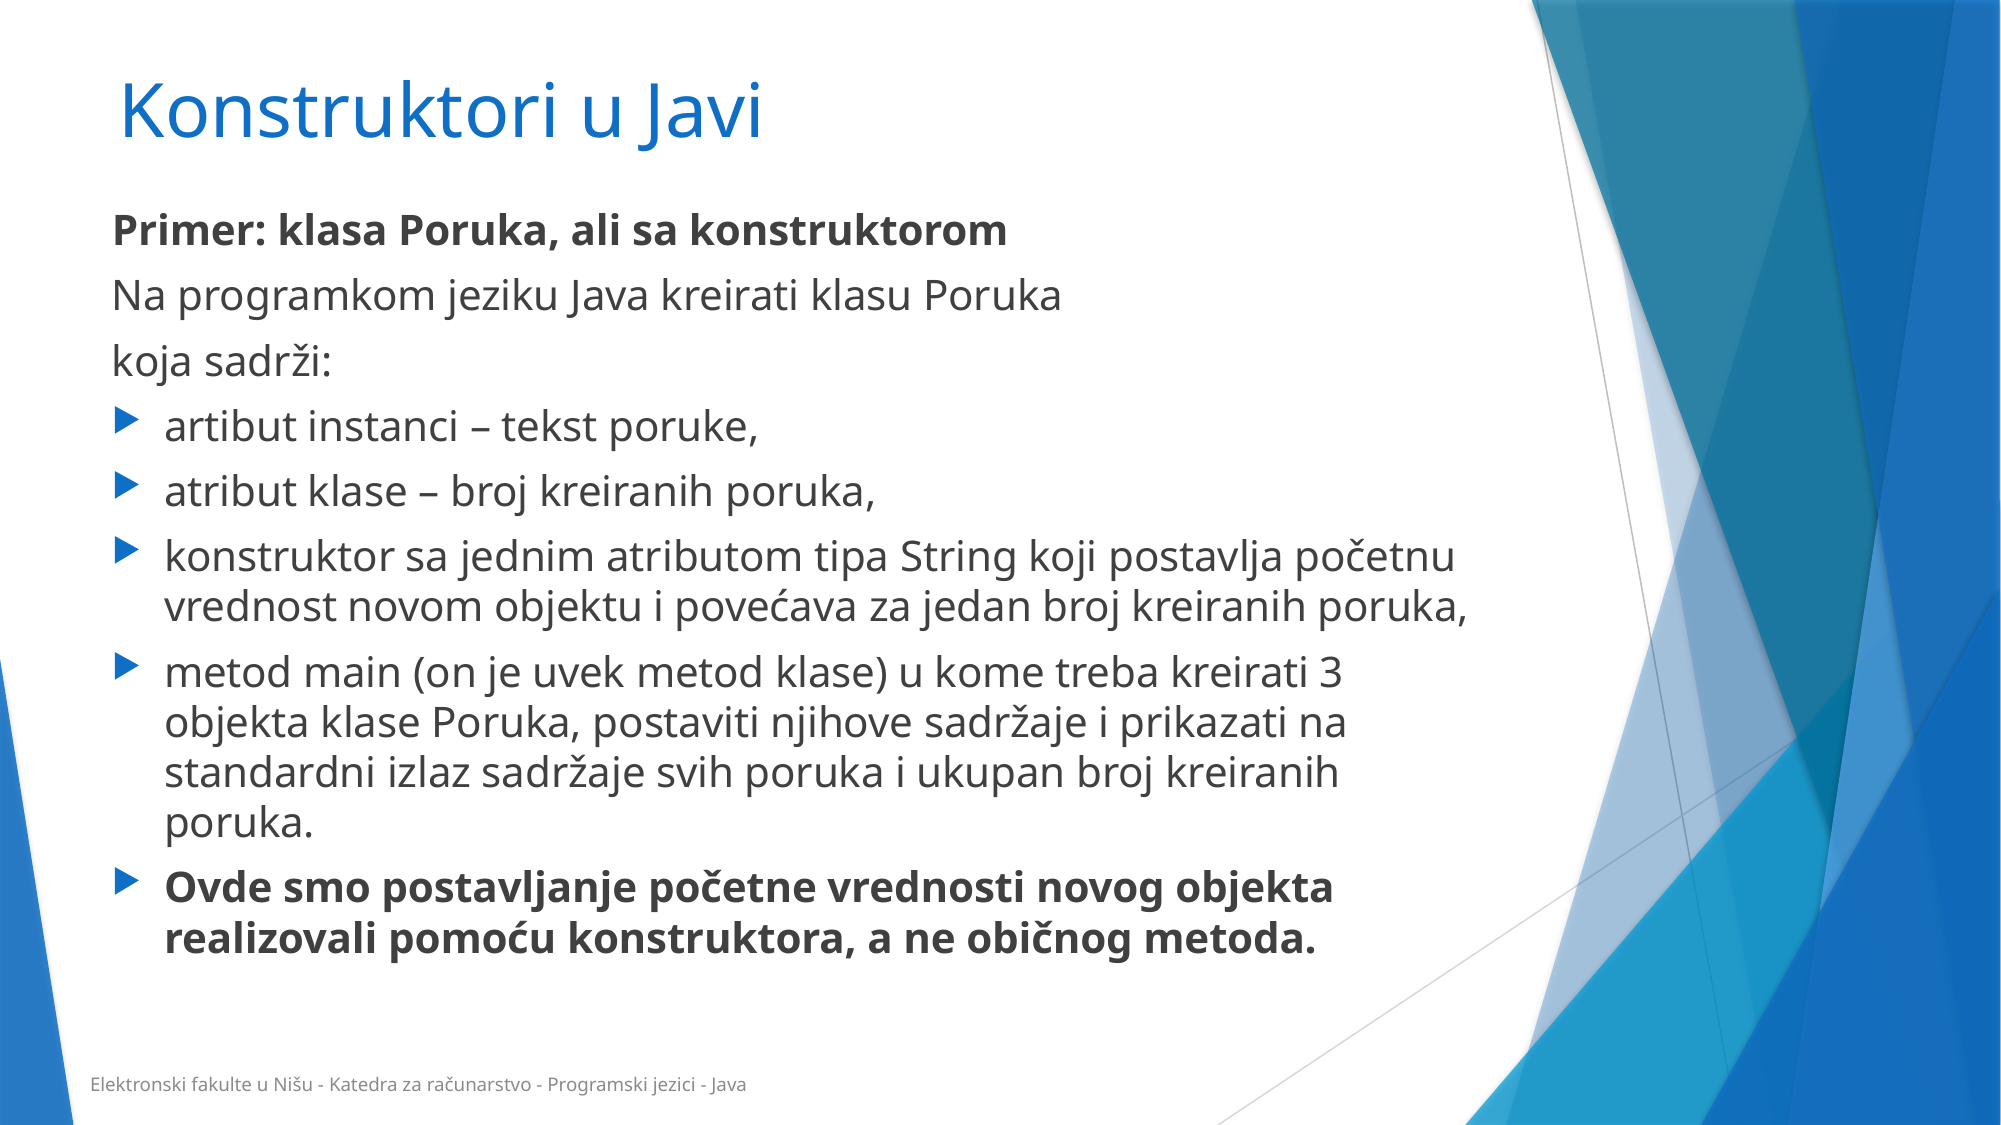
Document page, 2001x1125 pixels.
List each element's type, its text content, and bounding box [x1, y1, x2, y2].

title Konstruktori u Javi [103, 54, 1385, 196]
footer Elektronski fakulte u Nišu - Katedra za računarstvo - Programski jezici - Java [75, 1053, 1145, 1114]
list Primer: klasa Poruka, ali sa konstruktorom Na programkom jeziku Java kreirati klasu Poruka koja sadrži: artibut instanci – tekst poruke, atribut klase – broj kreiranih poruka, konstruktor sa jednim atributom tipa String koji postavlja početnu vrednost novom objektu i povećava za jedan broj kreiranih poruka, metod main (on je uvek metod klase) u kome treba kreirati 3 objekta klase Poruka, postaviti njihove sadržaje i prikazati na standardni izlaz sadržaje svih poruka i ukupan broj kreiranih poruka. Ovde smo postavljanje početne vrednosti novog objekta realizovali pomoću konstruktora, a ne običnog metoda. [96, 196, 1485, 1024]
